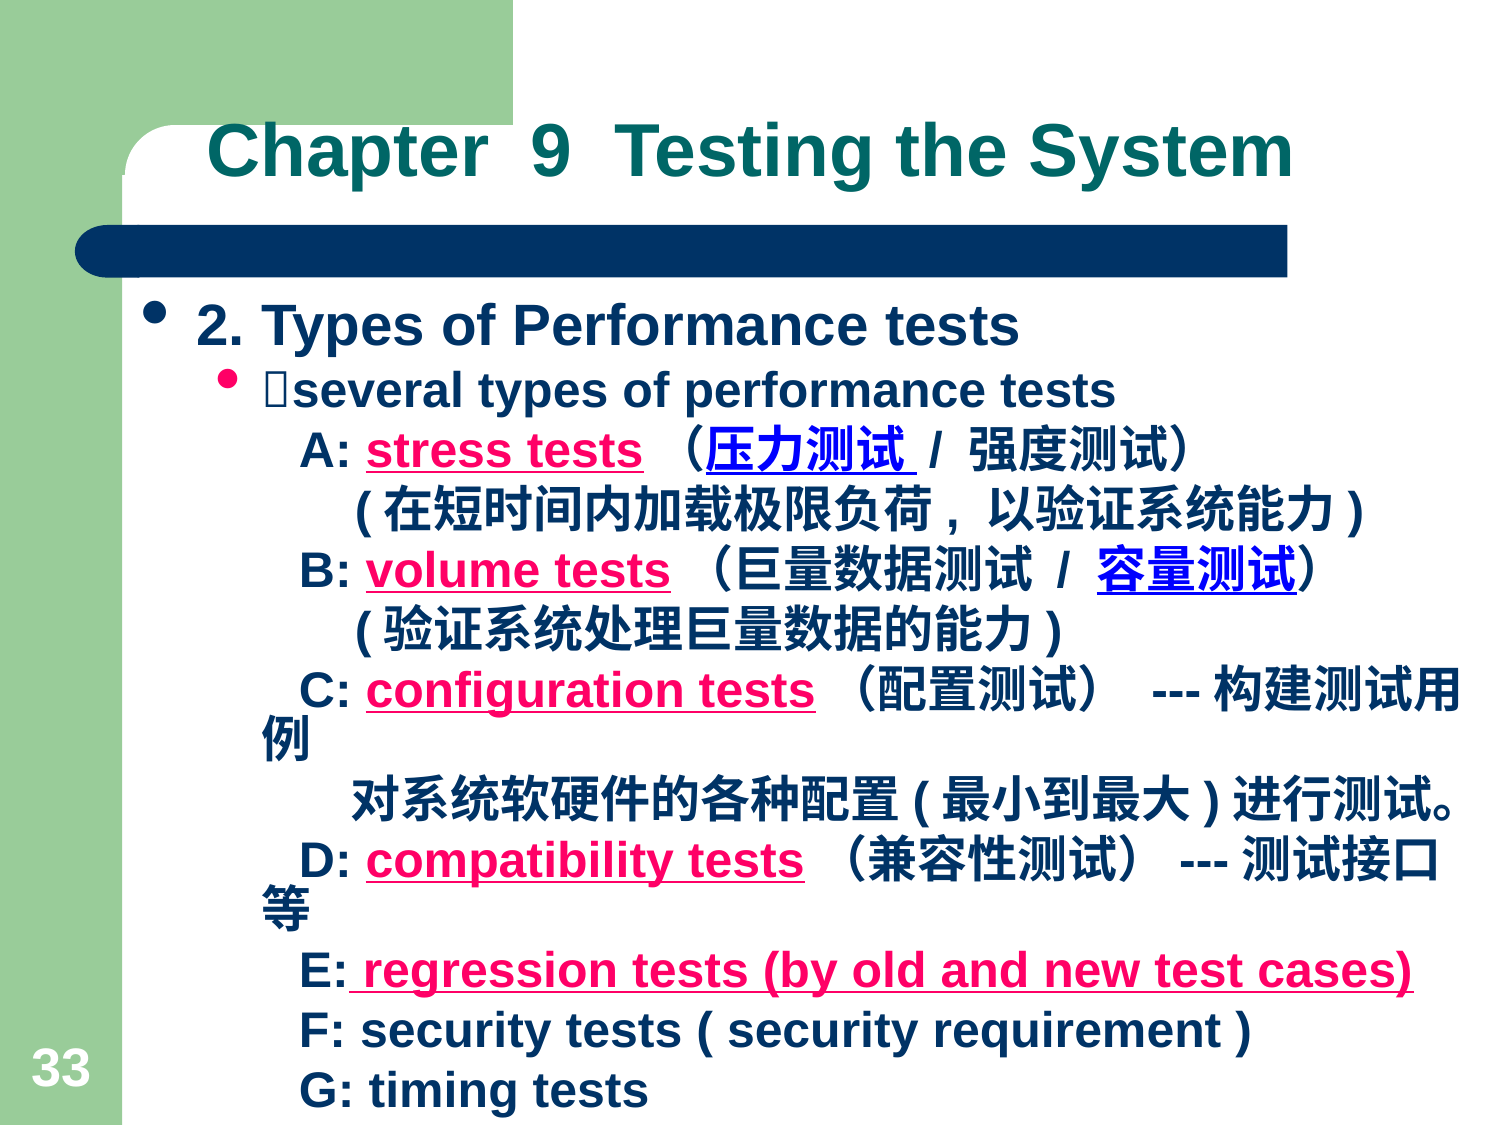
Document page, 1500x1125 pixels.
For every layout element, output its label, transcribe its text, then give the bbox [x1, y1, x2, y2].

title Chapter 9 Testing the System [150, 62, 1463, 200]
list 2. Types of Performance tests several types of performance tests A: stress tests（压力测试 / 强度测试） (在短时间内加载极限负荷, 以验证系统能力) B: volume tests（巨量数据测试 / 容量测试） (验证系统处理巨量数据的能力) C: configuration tests（配置测试） ---构建测试用例 对系统软硬件的各种配置(最小到最大)进行测试。 D: compatibility tests（兼容性测试）---测试接口等 E: regression tests (by old and new test cases) F: security tests ( security requirement ) G: timing tests H: environment tests [125, 287, 1500, 1125]
slide_number 33 [13, 1024, 111, 1106]
